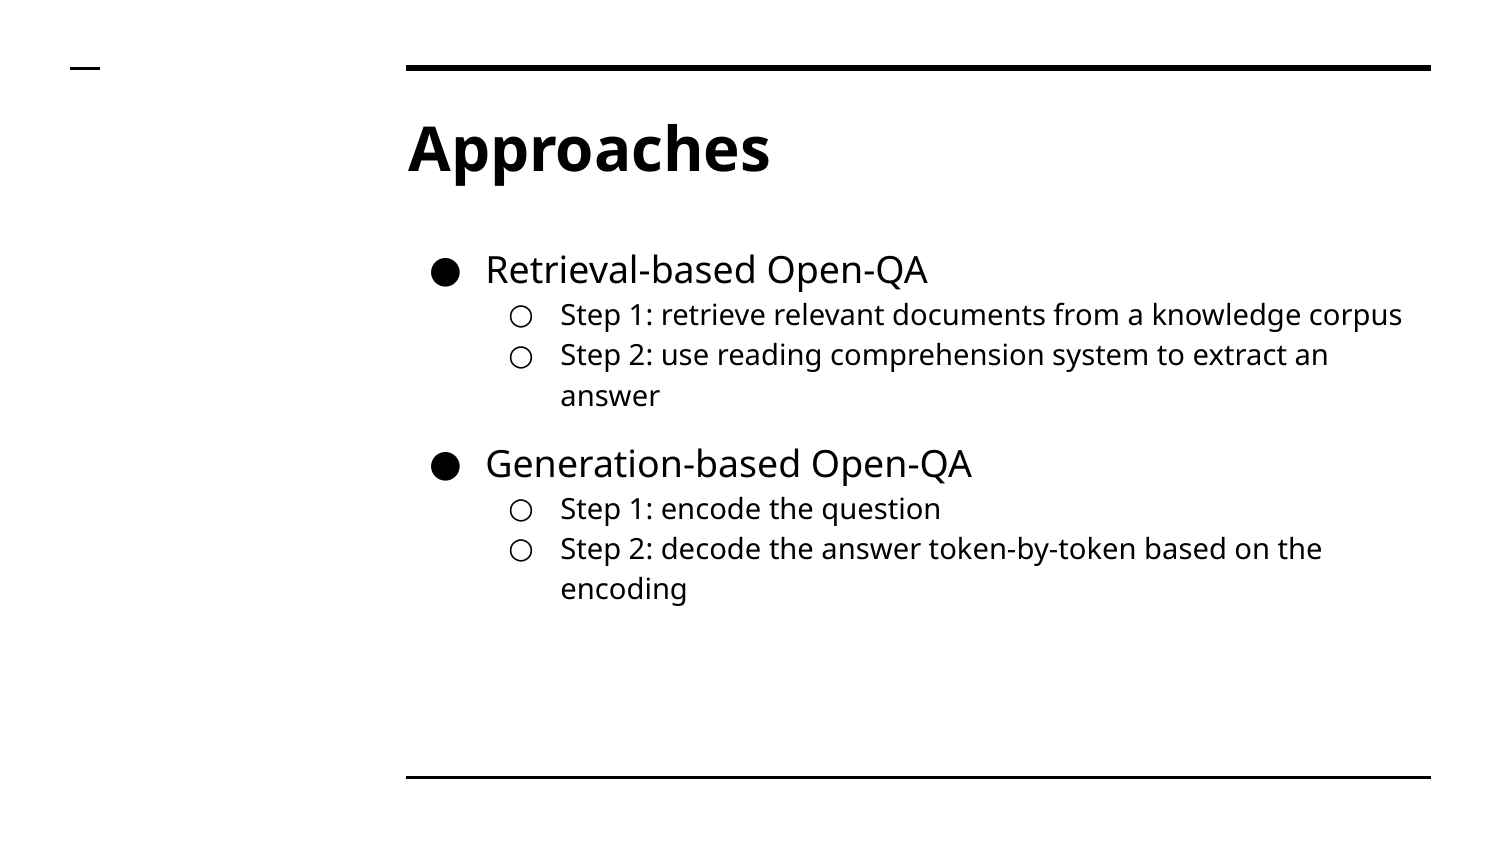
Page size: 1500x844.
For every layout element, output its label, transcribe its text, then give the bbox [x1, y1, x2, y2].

list Retrieval-based Open-QA Step 1: retrieve relevant documents from a knowledge corpus Step 2: use reading comprehension system to extract an answer Generation-based Open-QA Step 1: encode the question Step 2: decode the answer token-by-token based on the encoding [395, 224, 1433, 717]
title Approaches [393, 94, 1431, 199]
